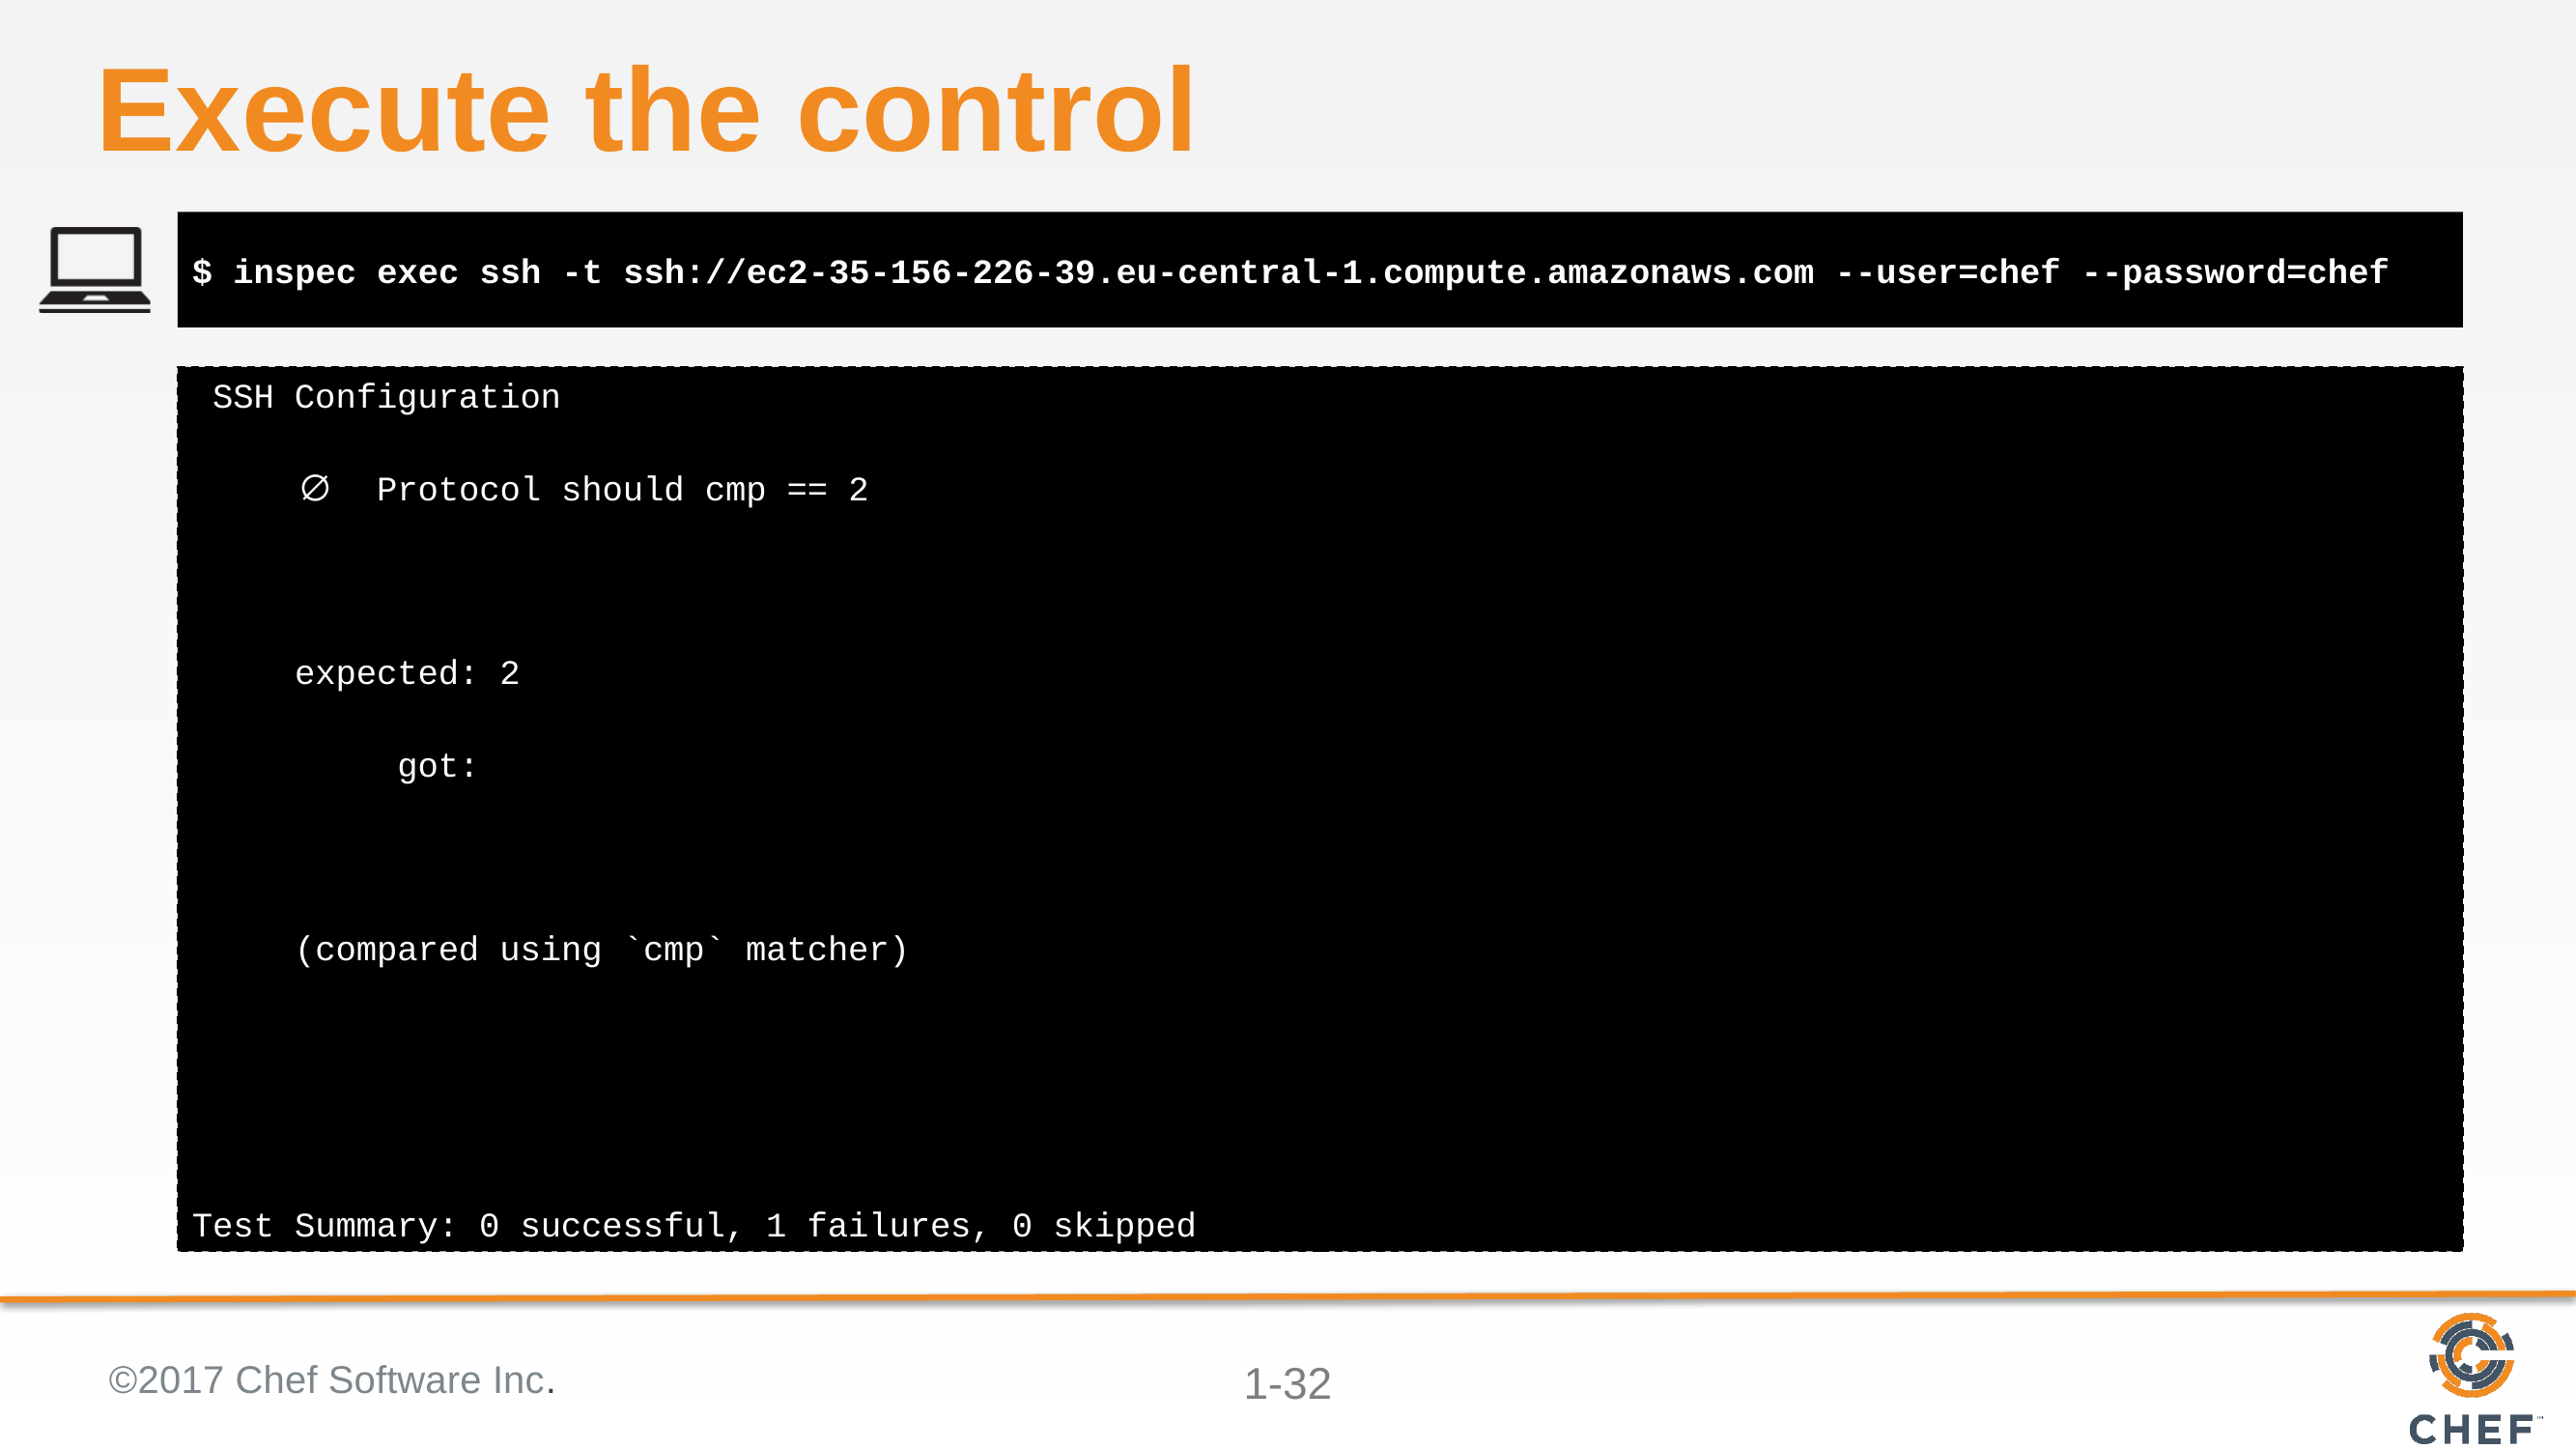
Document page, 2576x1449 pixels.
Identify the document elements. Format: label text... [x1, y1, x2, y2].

title Execute the control [96, 48, 2463, 180]
list SSH Configuration ∅ Protocol should cmp == 2 expected: 2 got: (compared using `cmp` matcher) Test Summary: 0 successful, 1 failures, 0 skipped [177, 366, 2464, 1252]
picture [2399, 1297, 2551, 1449]
list $ inspec exec ssh -t ssh://ec2-35-156-226-39.eu-central-1.compute.amazonaws.com --user=chef --password=chef [177, 212, 2463, 327]
